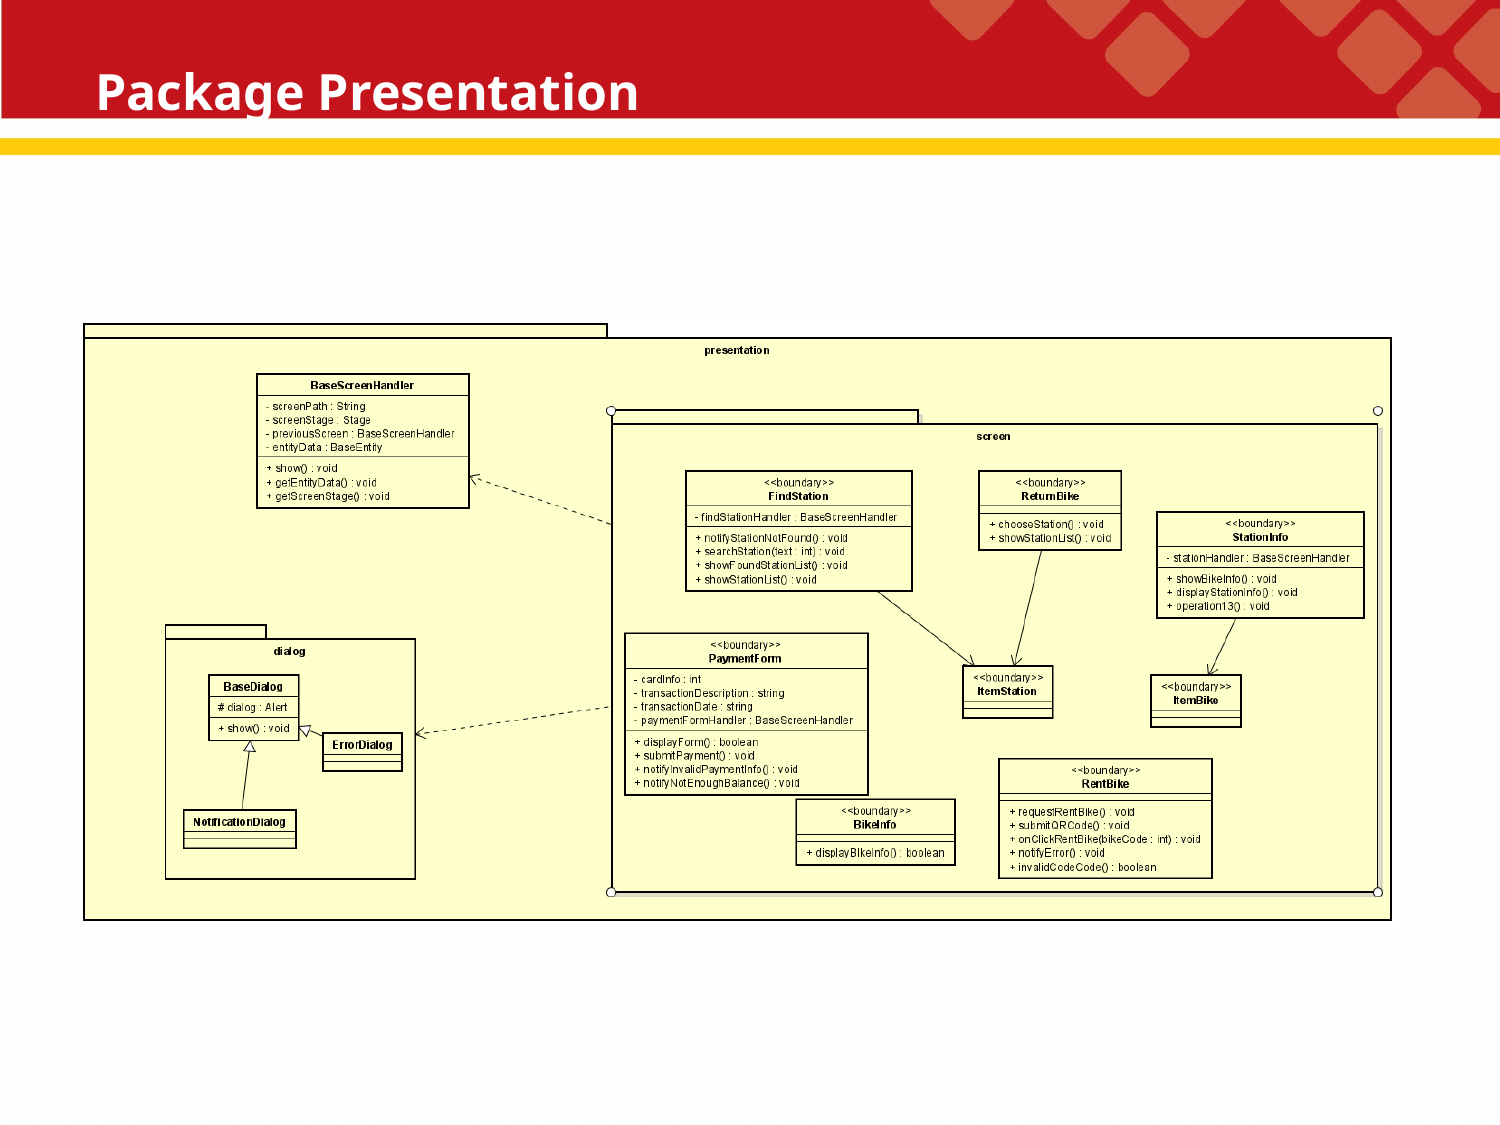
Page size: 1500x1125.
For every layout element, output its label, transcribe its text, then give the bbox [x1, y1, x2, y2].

picture [0, 0, 1500, 1125]
title Package Presentation [80, 0, 1397, 204]
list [80, 320, 1397, 926]
